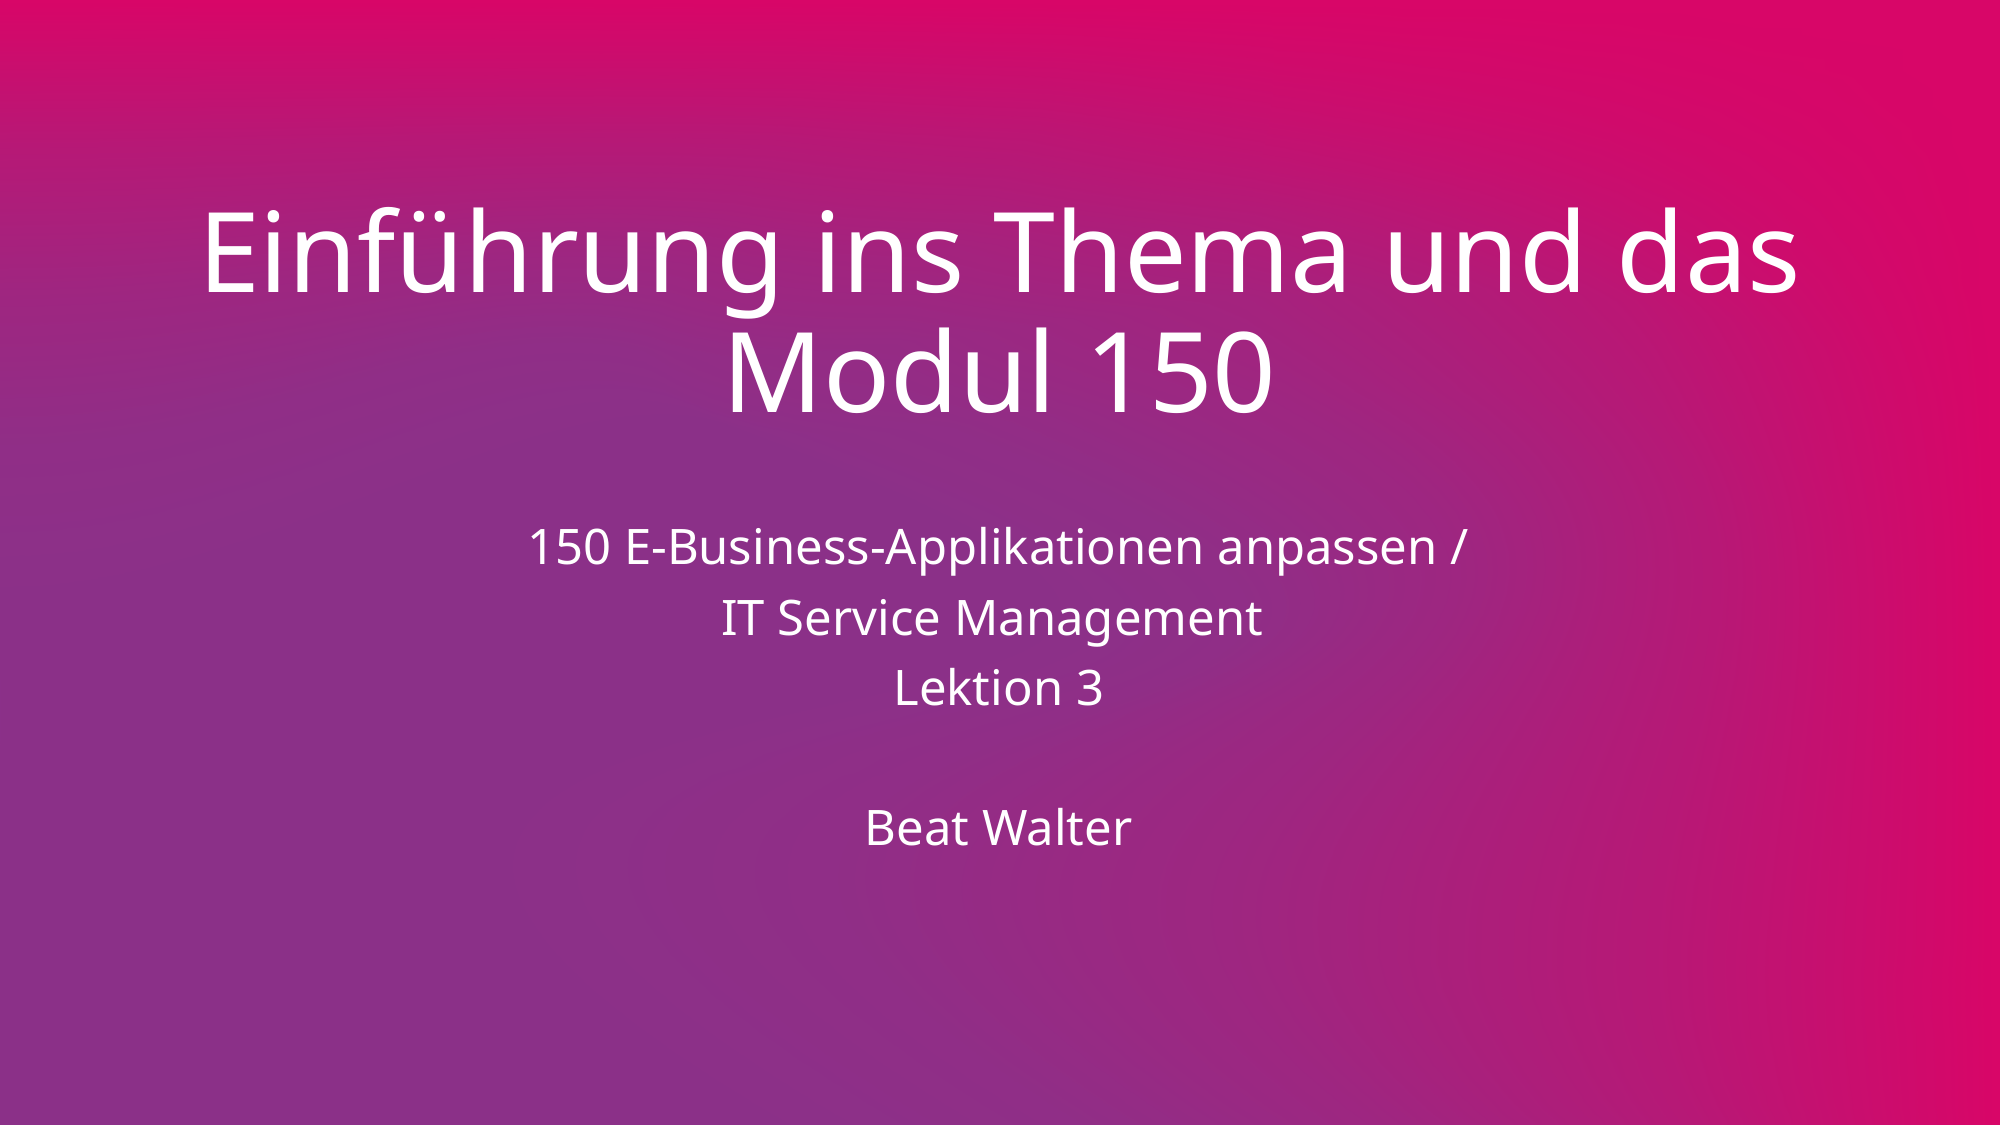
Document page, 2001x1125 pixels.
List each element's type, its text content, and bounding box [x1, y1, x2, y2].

picture [0, 0, 2000, 1125]
subtitle 150 E-Business-Applikationen anpassen / IT Service Management Lektion 3 Beat Walter [112, 578, 1885, 865]
title Einführung ins Thema und das Modul 150 [78, 186, 1922, 578]
